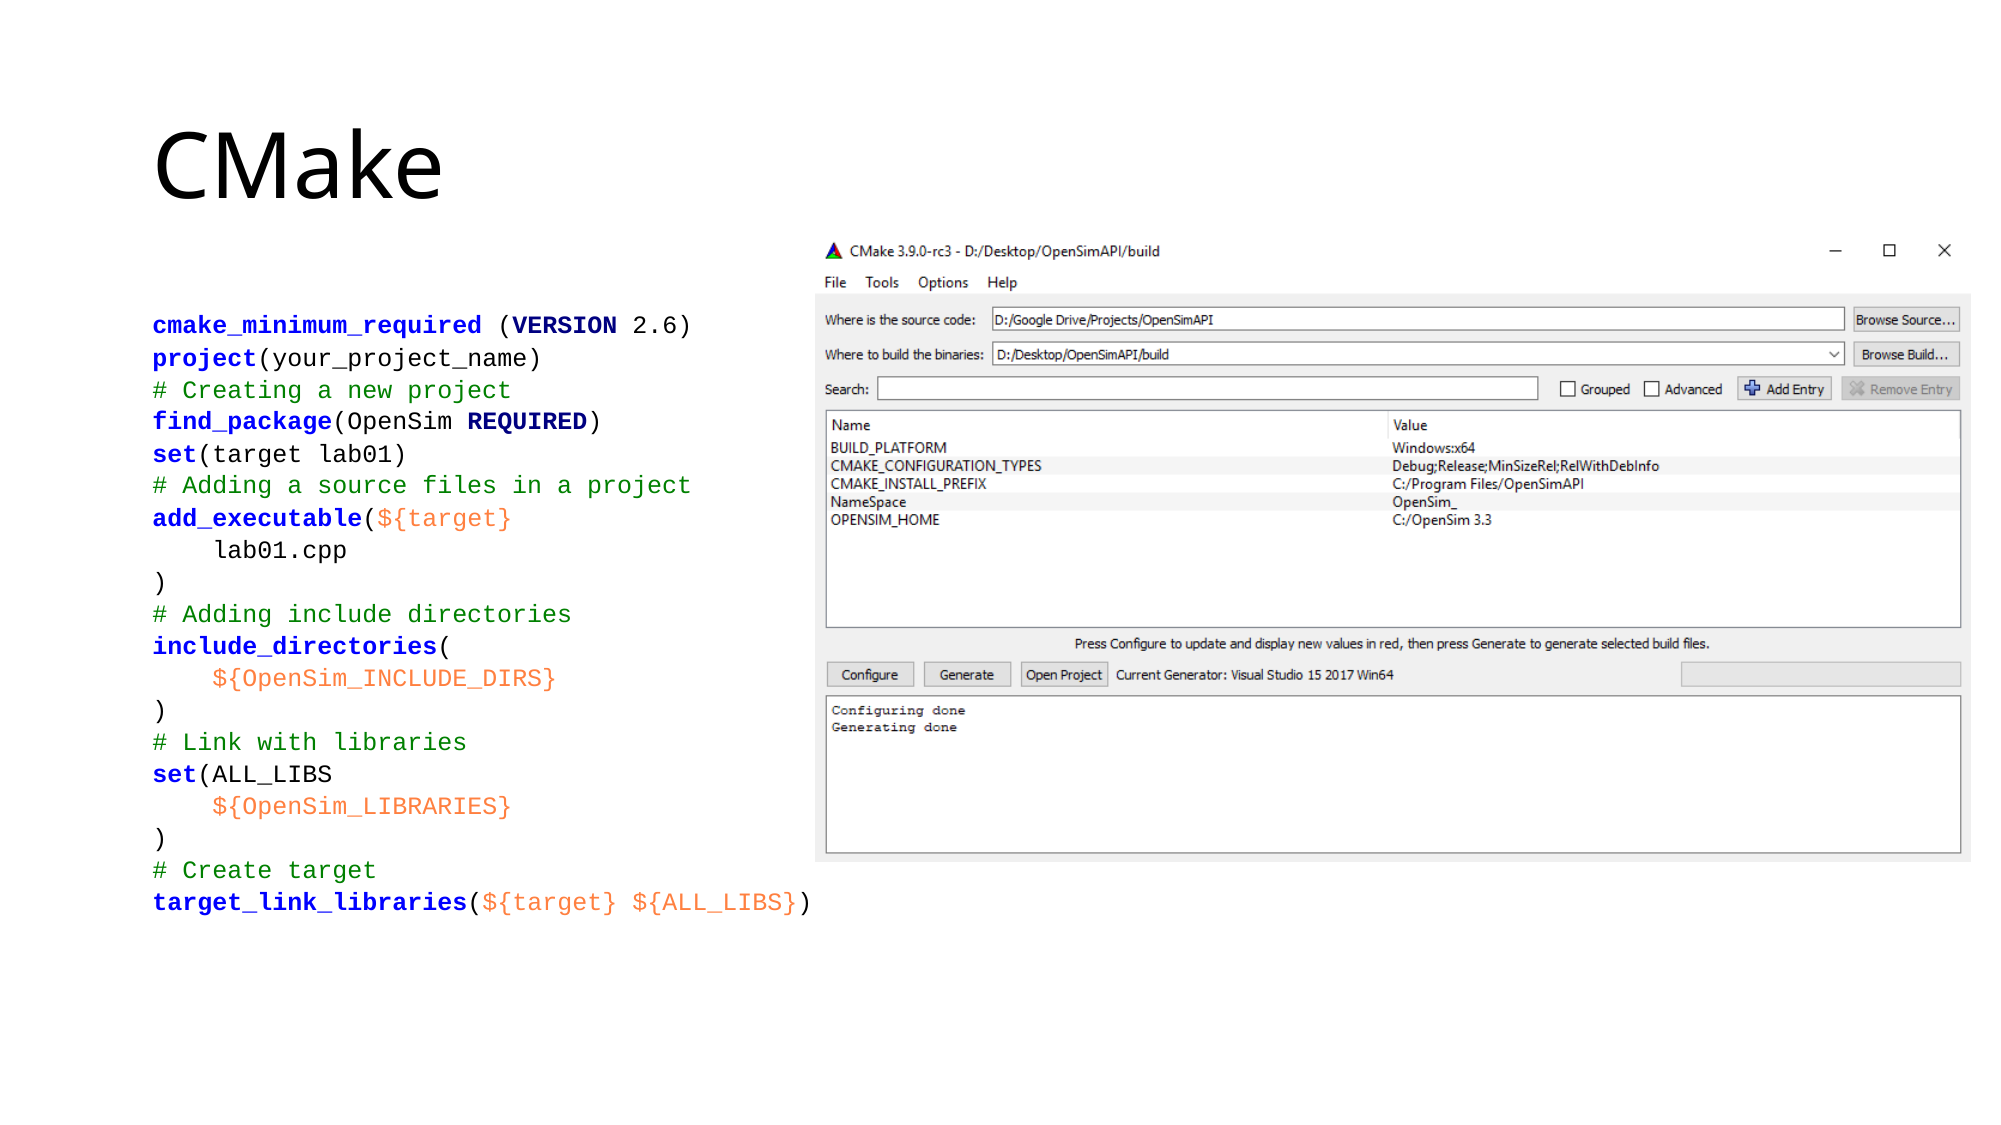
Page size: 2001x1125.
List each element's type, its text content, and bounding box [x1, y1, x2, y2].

list cmake_minimum_required (VERSION 2.6) project(your_project_name) # Creating a new project find_package(OpenSim REQUIRED) set(target lab01) # Adding a source files in a project add_executable(${target} lab01.cpp ) # Adding include directories include_directories( ${OpenSim_INCLUDE_DIRS} ) # Link with libraries set(ALL_LIBS ${OpenSim_LIBRARIES} ) # Create target target_link_libraries(${target} ${ALL_LIBS}) [137, 299, 988, 1014]
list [815, 236, 1971, 862]
title CMake [137, 59, 1863, 278]
